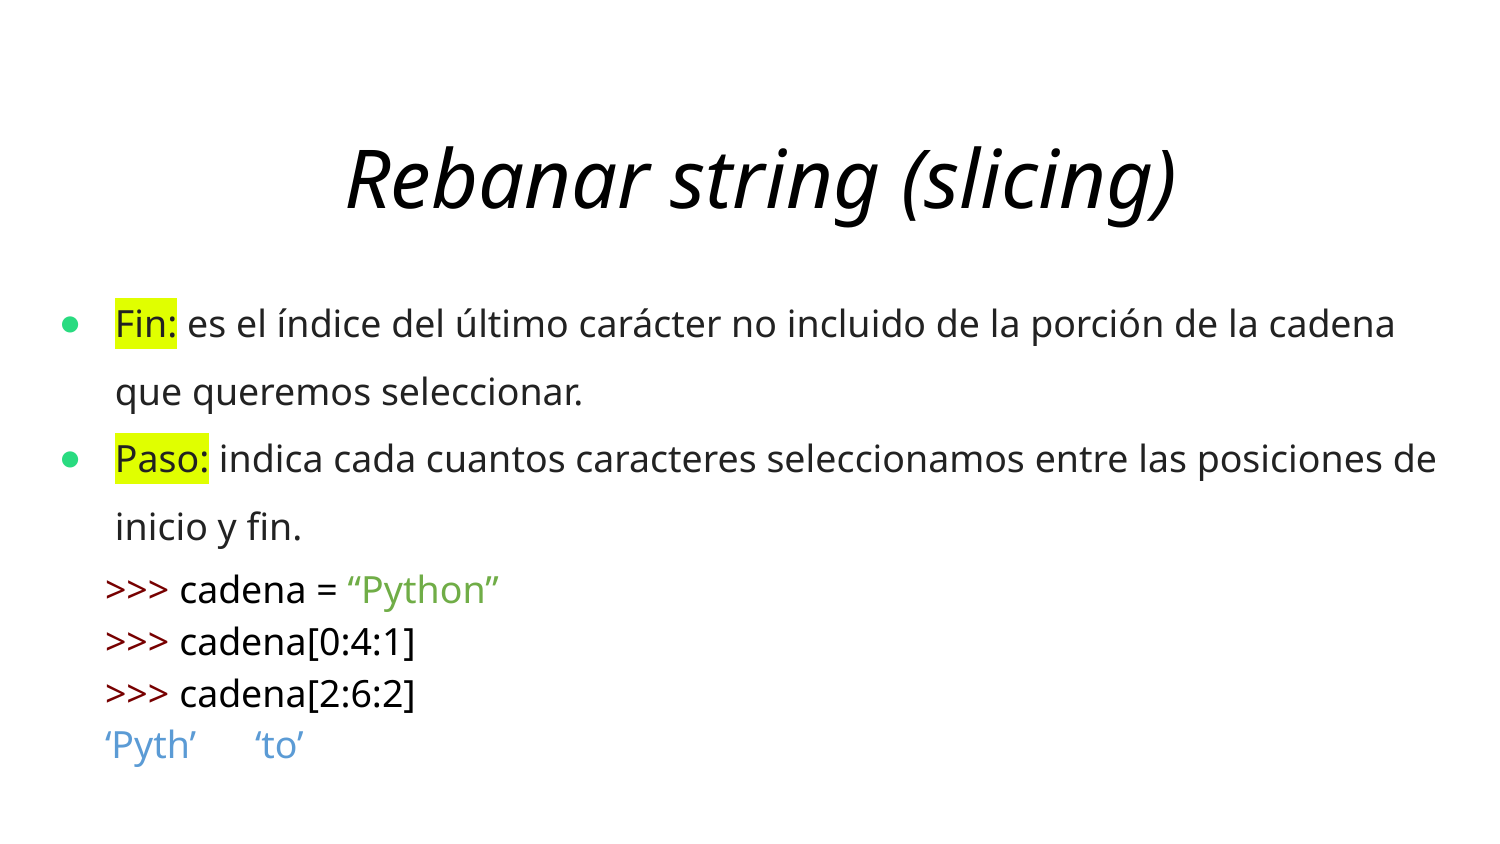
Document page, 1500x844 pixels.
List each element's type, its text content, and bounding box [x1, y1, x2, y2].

text_box Rebanar string (slicing) [126, 109, 1396, 242]
text_box Fin: es el índice del último carácter no incluido de la porción de la cadena que queremos seleccionar. Paso: indica cada cuantos caracteres seleccionamos entre las posiciones de inicio y fin. [24, 262, 1466, 563]
text_box >>> cadena = “Python” >>> cadena[0:4:1] >>> cadena[2:6:2] ‘Pyth’ ‘to’ [90, 563, 1432, 802]
